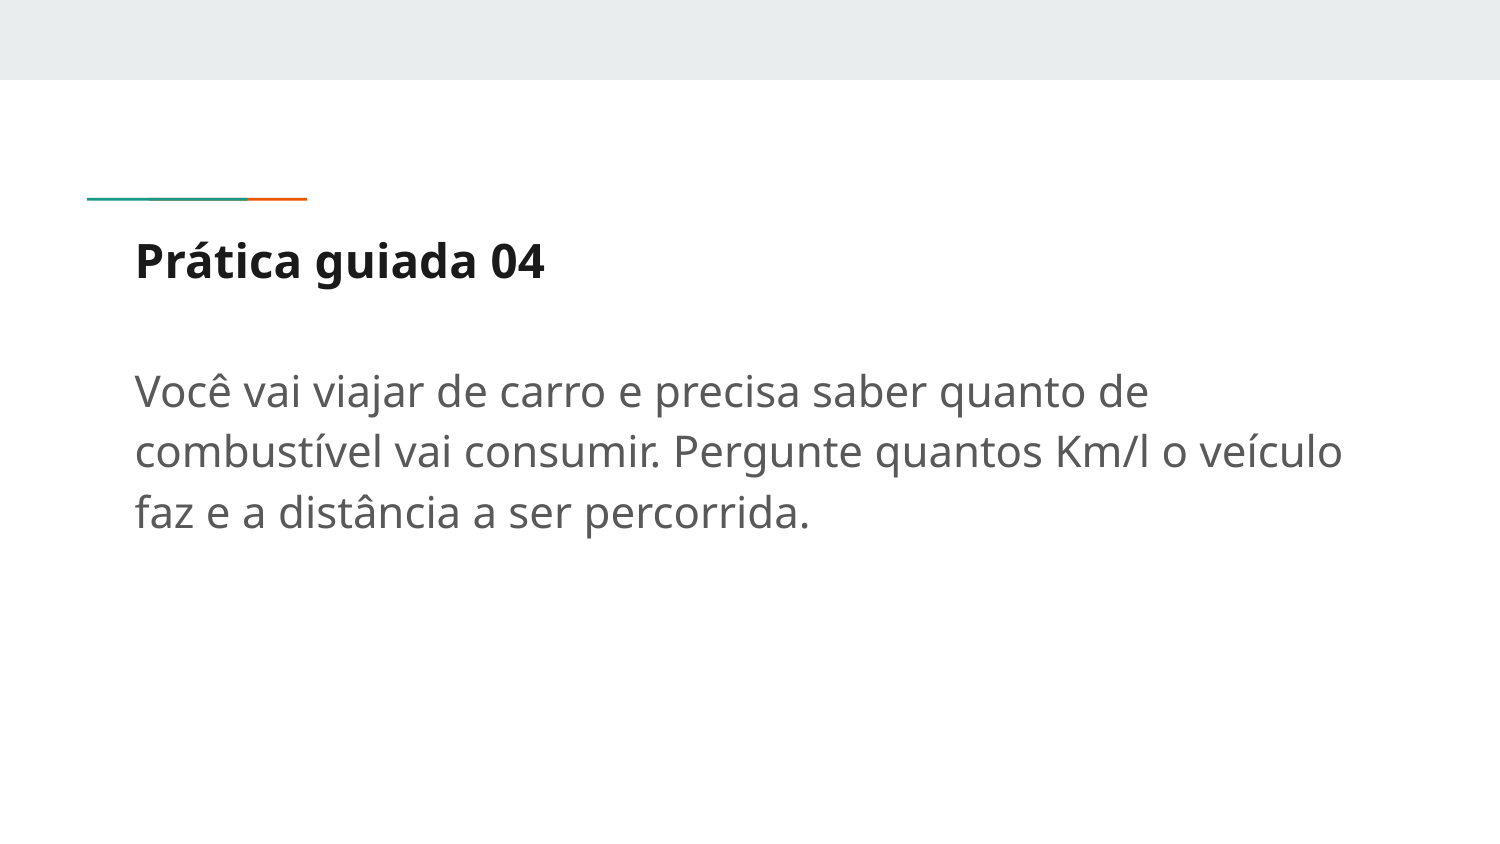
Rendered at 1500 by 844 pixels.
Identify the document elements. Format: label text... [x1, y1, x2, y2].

title Prática guiada 04 [119, 216, 1381, 305]
list Você vai viajar de carro e precisa saber quanto de combustível vai consumir. Pergunte quantos Km/l o veículo faz e a distância a ser percorrida. [119, 341, 1381, 712]
